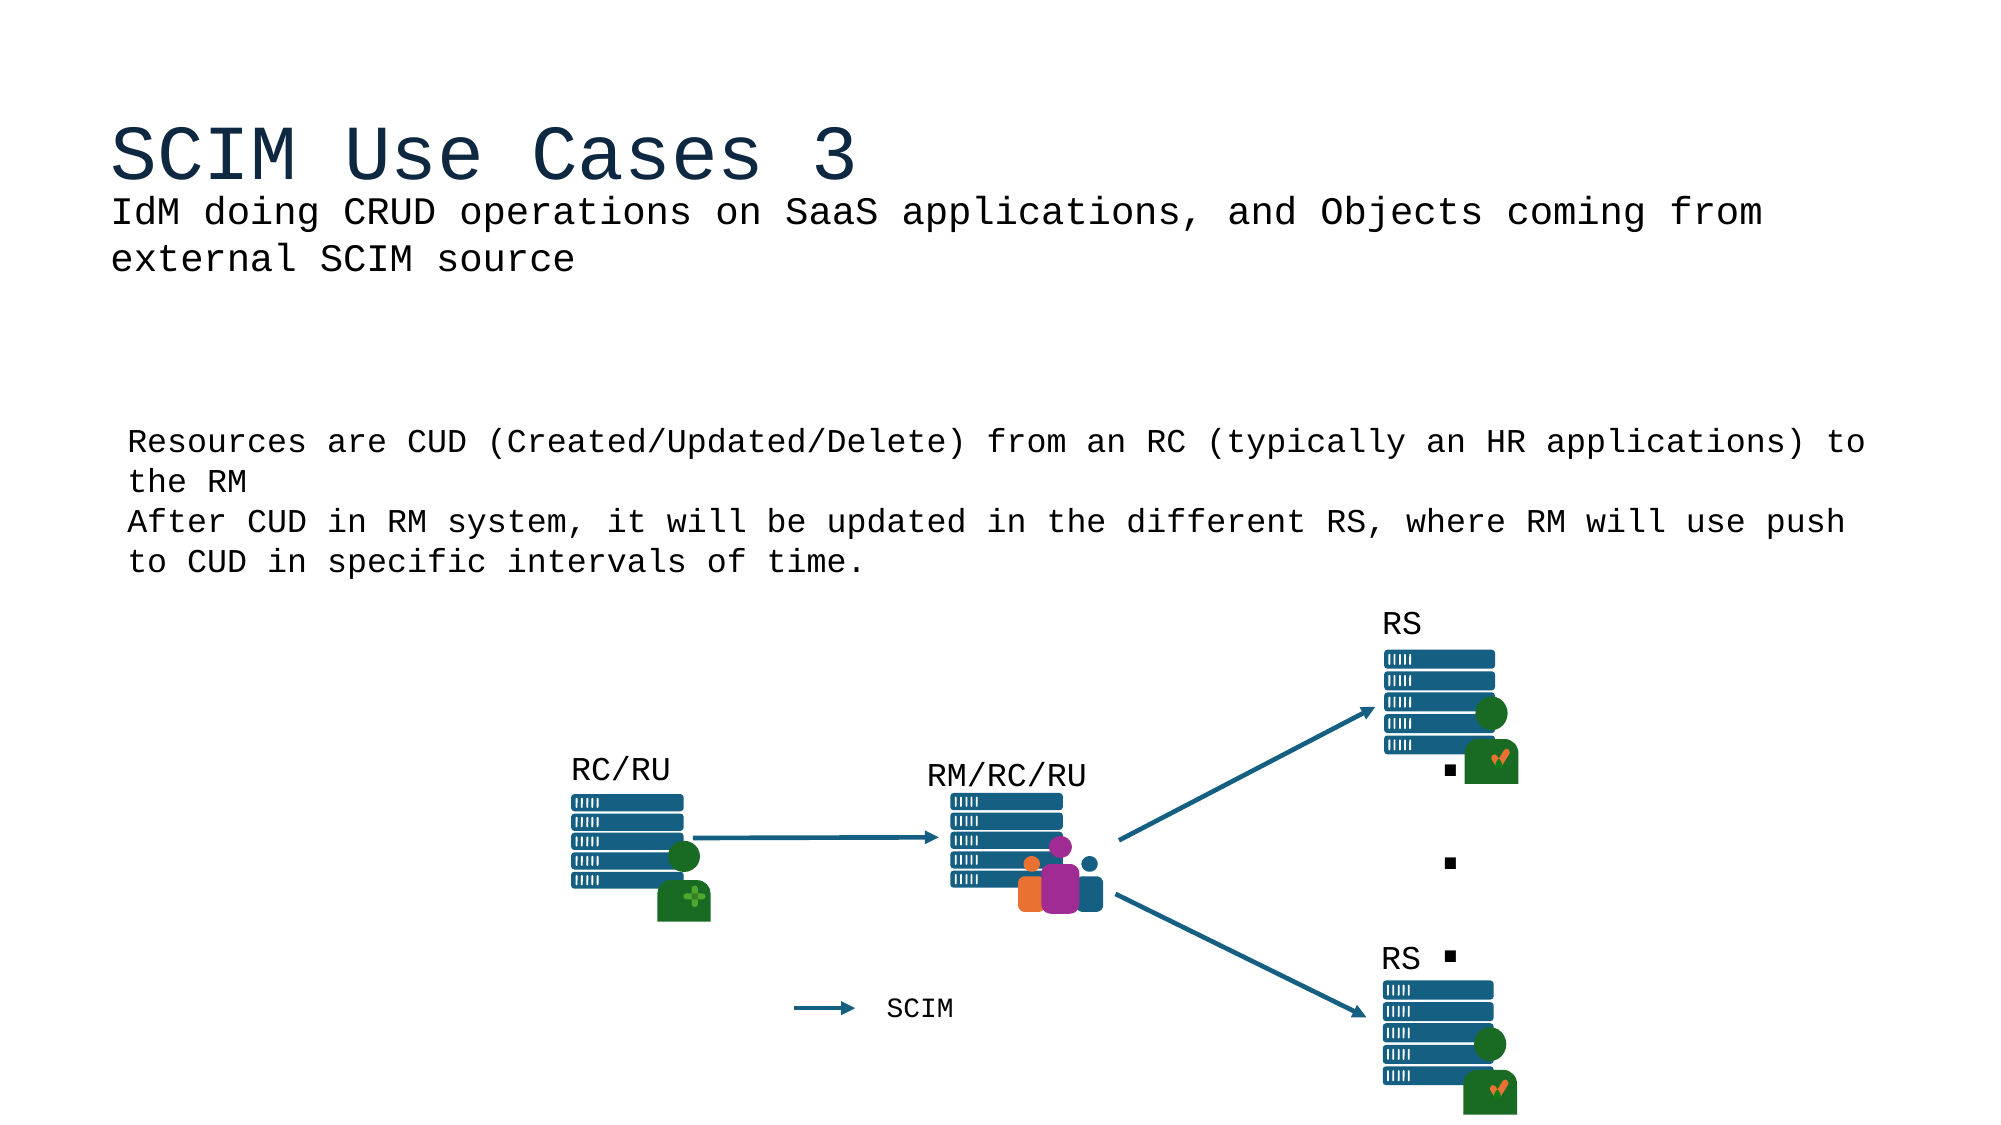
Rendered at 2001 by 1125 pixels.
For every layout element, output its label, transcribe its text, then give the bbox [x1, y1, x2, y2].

text_box IdM doing CRUD operations on SaaS applications, and Objects coming from external SCIM source [95, 178, 1905, 287]
text_box SCIM [871, 982, 1108, 1031]
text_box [570, 793, 685, 890]
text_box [1382, 980, 1518, 1116]
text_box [1118, 706, 1376, 841]
title SCIM Use Cases 3 [95, 74, 1922, 235]
text_box Resources are CUD (Created/Updated/Delete) from an RC (typically an HR applications) to the RM After CUD in RM system, it will be updated in the different RS, where RM will use push to CUD in specific intervals of time. [112, 411, 1922, 587]
text_box RS [1367, 593, 1474, 649]
text_box RS [1367, 929, 1468, 984]
text_box RC/RU [556, 740, 759, 795]
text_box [1383, 649, 1519, 785]
text_box RM/RC/RU [912, 745, 1115, 801]
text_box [656, 840, 712, 923]
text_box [949, 792, 1104, 915]
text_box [1114, 893, 1367, 1018]
text_box . . . [1412, 785, 1467, 929]
